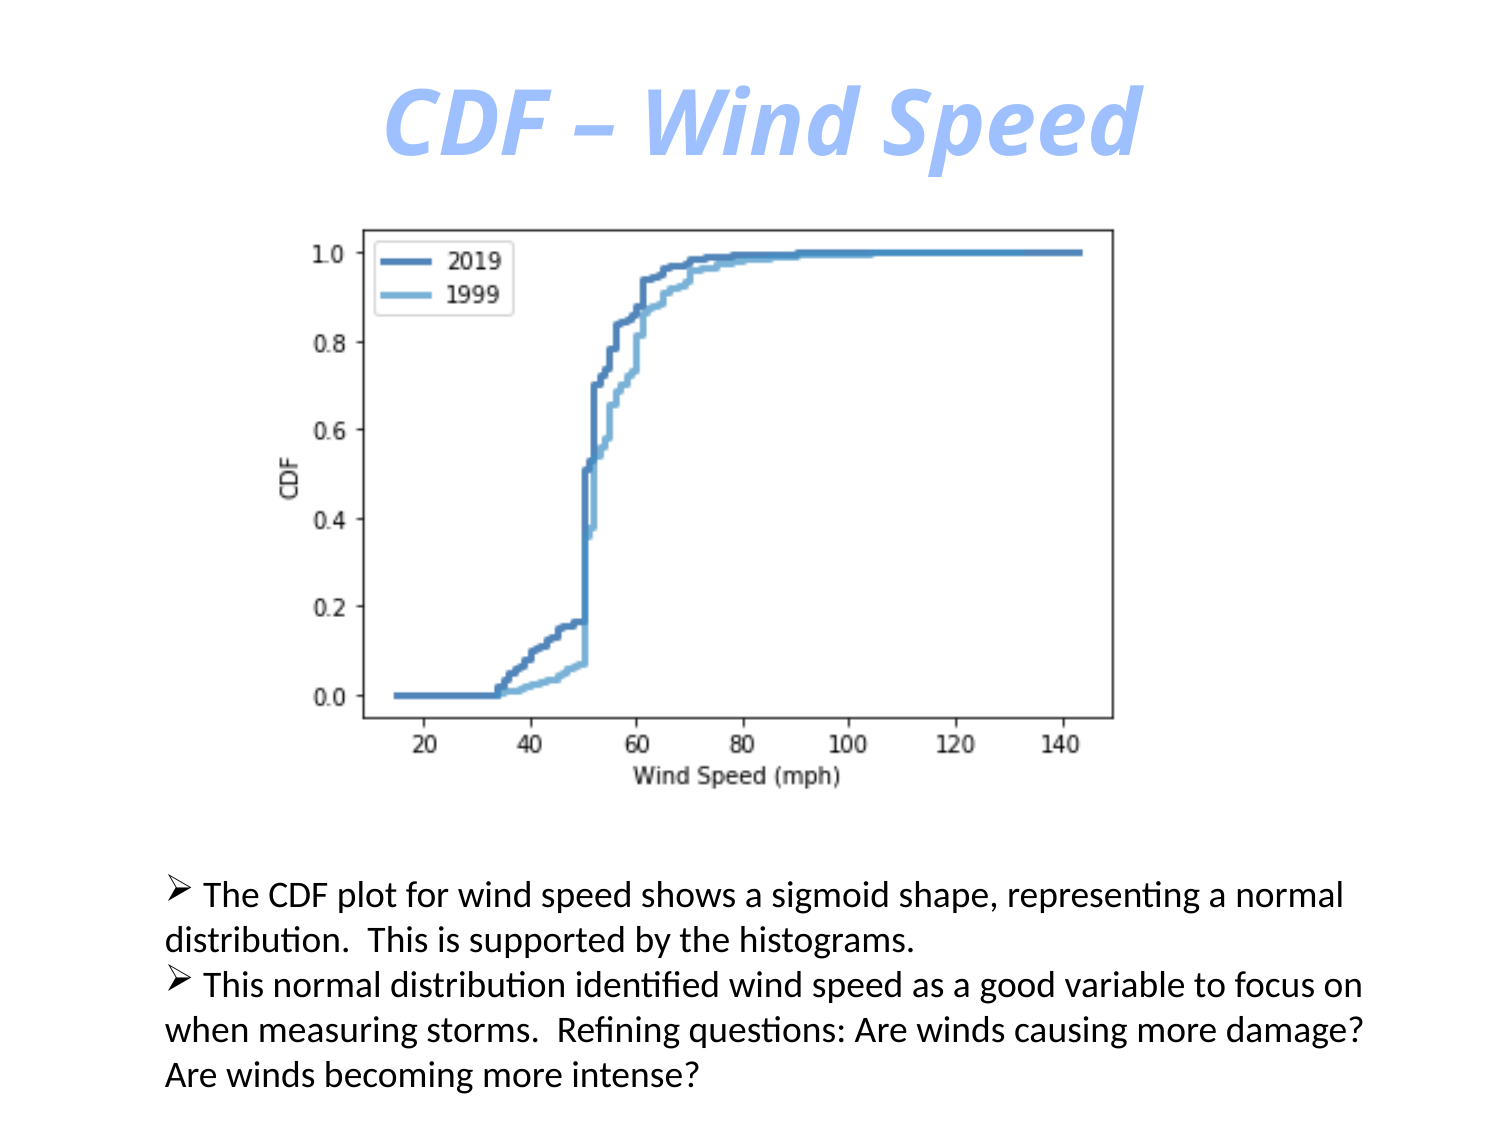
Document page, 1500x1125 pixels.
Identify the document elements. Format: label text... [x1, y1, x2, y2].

picture [249, 212, 1213, 825]
text_box The CDF plot for wind speed shows a sigmoid shape, representing a normal distribution. This is supported by the histograms. This normal distribution identified wind speed as a good variable to focus on when measuring storms. Refining questions: Are winds causing more damage? Are winds becoming more intense? [150, 862, 1400, 1125]
title CDF – Wind Speed [125, 37, 1400, 201]
